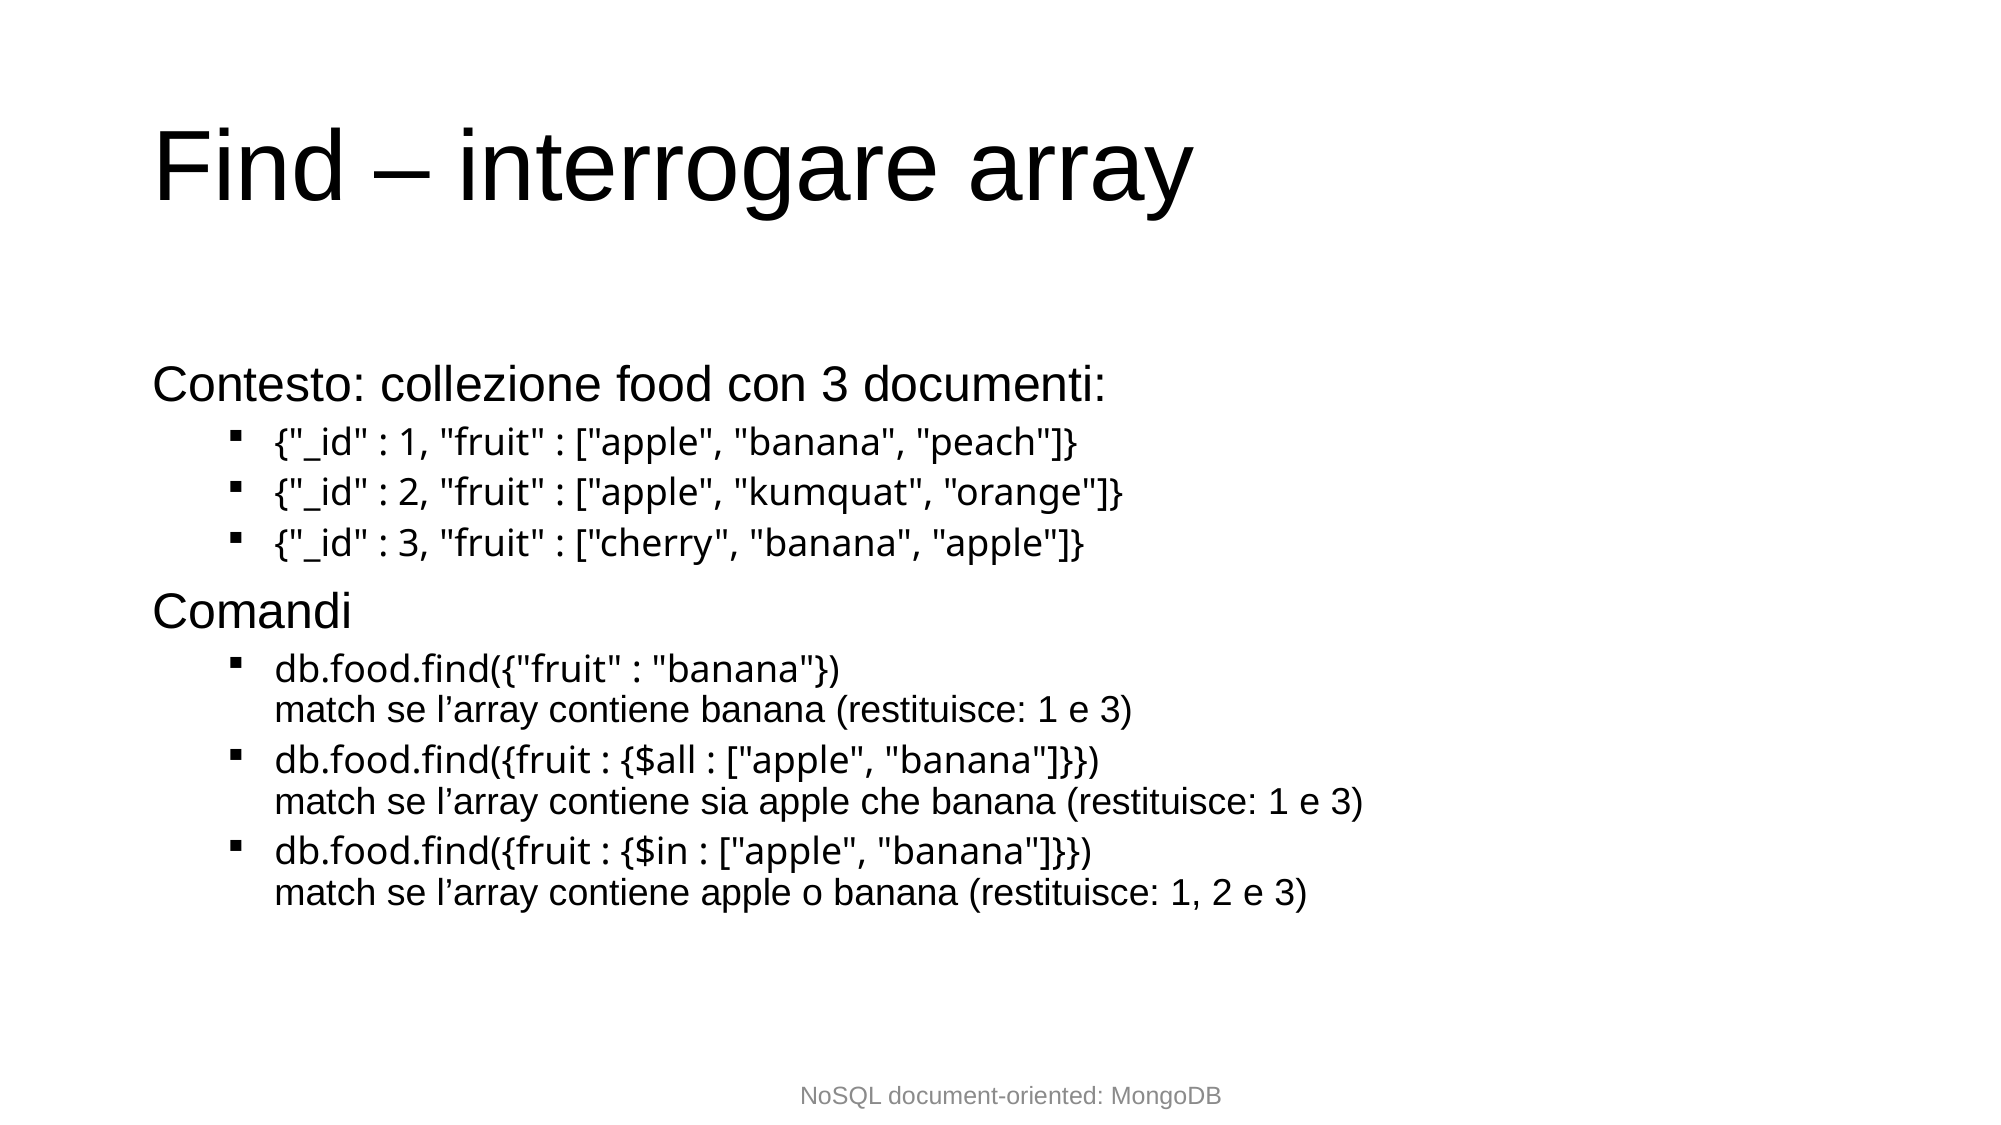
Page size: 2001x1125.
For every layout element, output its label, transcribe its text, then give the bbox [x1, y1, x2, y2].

list Contesto: collezione food con 3 documenti: {"_id" : 1, "fruit" : ["apple", "banana", "peach"]} {"_id" : 2, "fruit" : ["apple", "kumquat", "orange"]} {"_id" : 3, "fruit" : ["cherry", "banana", "apple"]} Comandi db.food.find({"fruit" : "banana"}) match se l’array contiene banana (restituisce: 1 e 3) db.food.find({fruit : {$all : ["apple", "banana"]}}) match se l’array contiene sia apple che banana (restituisce: 1 e 3) db.food.find({fruit : {$in : ["apple", "banana"]}}) match se l’array contiene apple o banana (restituisce: 1, 2 e 3) [137, 278, 1863, 993]
title Find – interrogare array [137, 59, 1863, 278]
